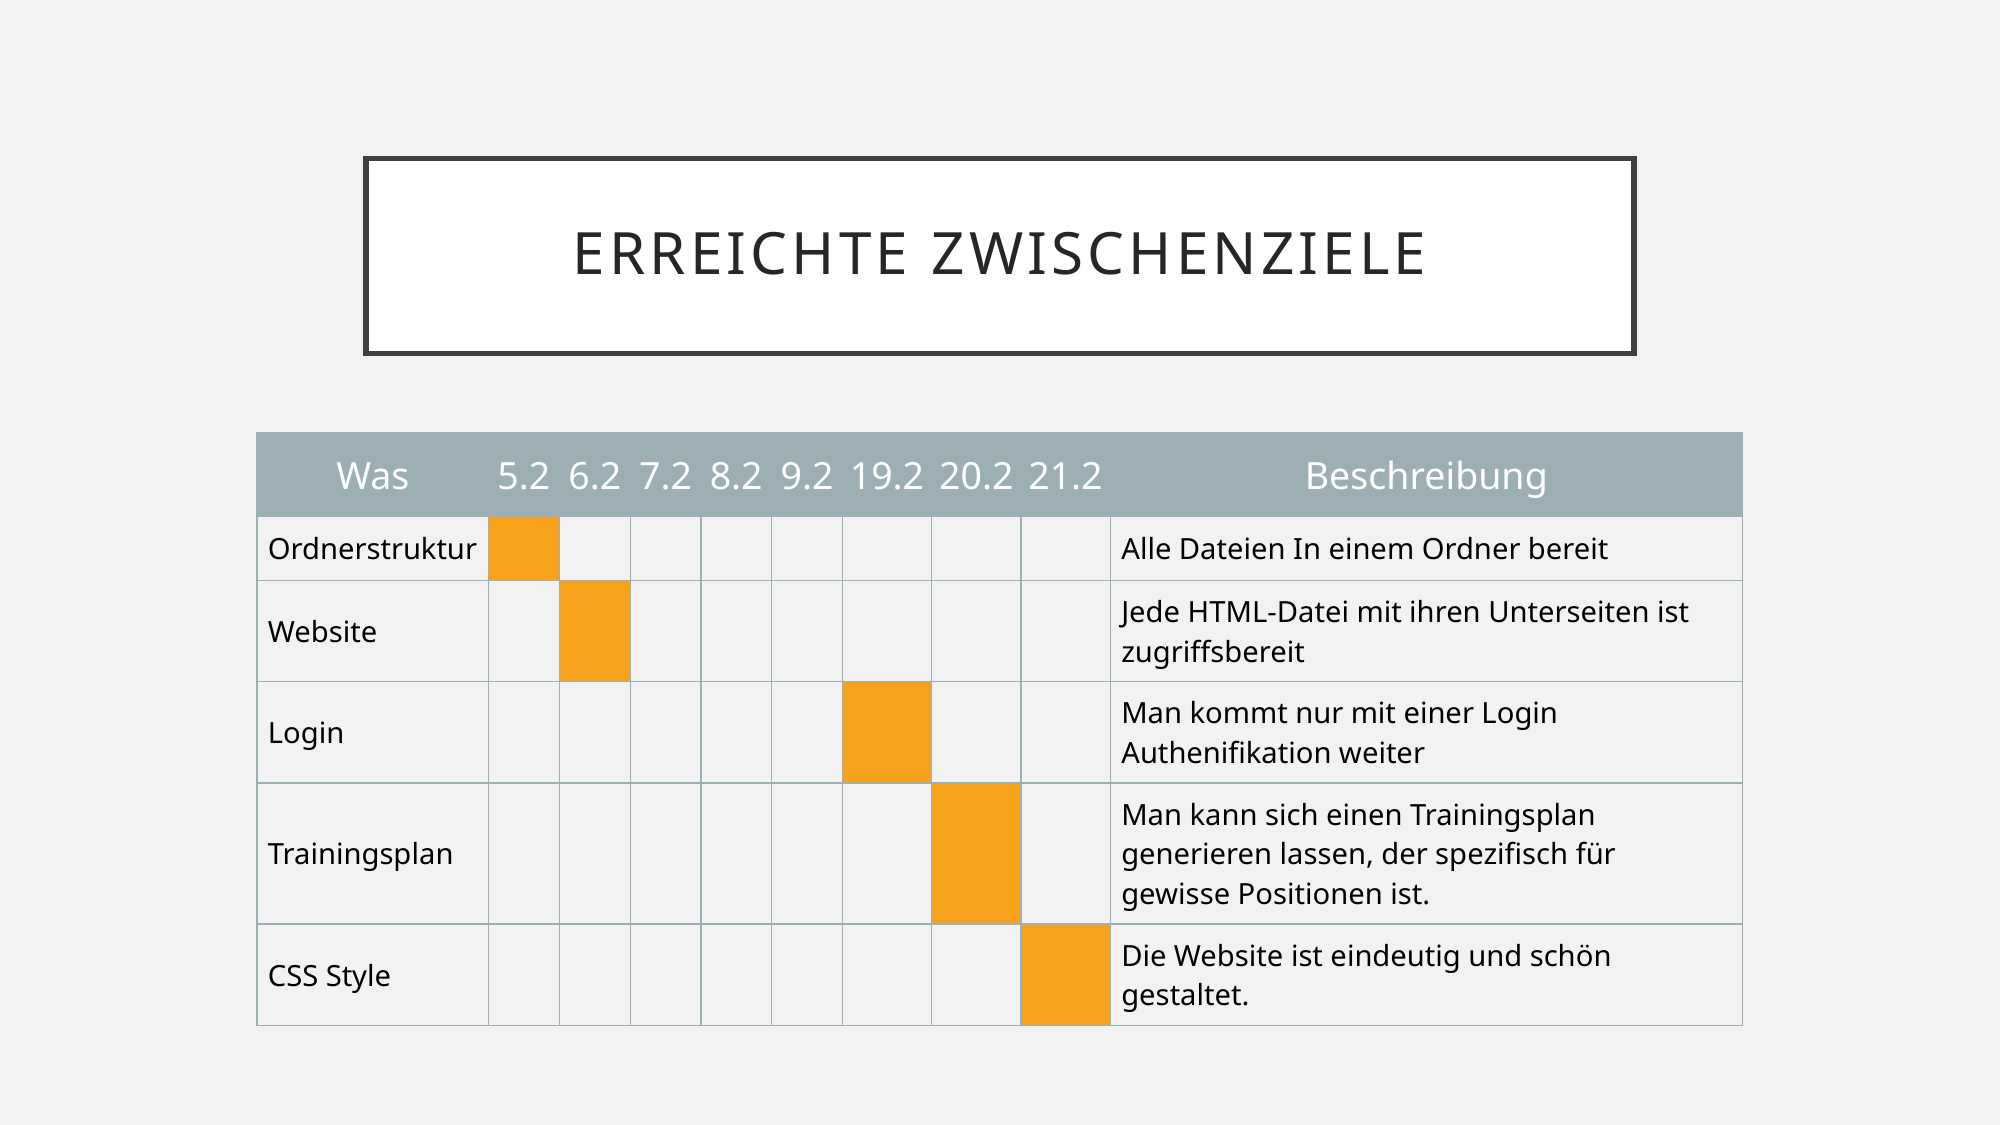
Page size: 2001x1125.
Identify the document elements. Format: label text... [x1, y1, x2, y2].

table_cell [702, 682, 771, 782]
table_cell [489, 784, 559, 923]
table_cell [631, 581, 700, 681]
table_cell [932, 784, 1020, 923]
table_cell [631, 682, 700, 782]
table_cell [1022, 784, 1110, 923]
table_cell Man kommt nur mit einer Login Authenifikation weiter [1111, 682, 1742, 782]
table_cell [843, 517, 931, 580]
table_cell [772, 517, 842, 580]
table_cell [932, 682, 1020, 782]
table_cell [932, 925, 1020, 1025]
table_cell [843, 581, 931, 681]
table_cell Die Website ist eindeutig und schön gestaltet. [1111, 925, 1742, 1025]
table_cell [631, 925, 700, 1025]
table_cell [772, 925, 842, 1025]
table_cell [1022, 682, 1110, 782]
table_cell [489, 925, 559, 1025]
table_cell [932, 517, 1020, 580]
table_cell [843, 682, 931, 782]
table_cell [560, 682, 630, 782]
table_cell Jede HTML-Datei mit ihren Unterseiten ist zugriffsbereit [1111, 581, 1742, 681]
table_cell [702, 925, 771, 1025]
table_cell [1022, 517, 1110, 580]
table_header Was [258, 433, 488, 516]
table_cell [932, 581, 1020, 681]
table_cell [489, 517, 559, 580]
table_cell [1022, 925, 1110, 1025]
title Erreichte Zwischenziele [363, 156, 1637, 356]
table_cell [843, 784, 931, 923]
table_header 21.2 [1022, 433, 1110, 516]
table_cell [843, 925, 931, 1025]
table_cell CSS Style [258, 925, 488, 1025]
table_header 8.2 [702, 433, 771, 516]
table_cell Alle Dateien In einem Ordner bereit [1111, 517, 1742, 580]
table_cell Man kann sich einen Trainingsplan generieren lassen, der spezifisch für gewisse Positionen ist. [1111, 784, 1742, 923]
table_cell [631, 784, 700, 923]
table_cell [560, 925, 630, 1025]
table_header 6.2 [560, 433, 630, 516]
table_cell [560, 784, 630, 923]
table_cell [489, 581, 559, 681]
table_cell Website [258, 581, 488, 681]
table_header 5.2 [489, 433, 559, 516]
table_header 19.2 [843, 433, 931, 516]
table_cell Trainingsplan [258, 784, 488, 923]
table_header 20.2 [932, 433, 1020, 516]
table_header 7.2 [631, 433, 700, 516]
table_cell [560, 517, 630, 580]
table_header 9.2 [772, 433, 842, 516]
table_cell [560, 581, 630, 681]
table_cell [702, 581, 771, 681]
table_cell [631, 517, 700, 580]
table_cell [772, 784, 842, 923]
table_cell [702, 784, 771, 923]
table_cell [489, 682, 559, 782]
table_cell Login [258, 682, 488, 782]
table_cell [702, 517, 771, 580]
table_cell [1022, 581, 1110, 681]
table_header Beschreibung [1111, 433, 1742, 516]
table_cell Ordnerstruktur [258, 517, 488, 580]
table_cell [772, 682, 842, 782]
table_cell [772, 581, 842, 681]
